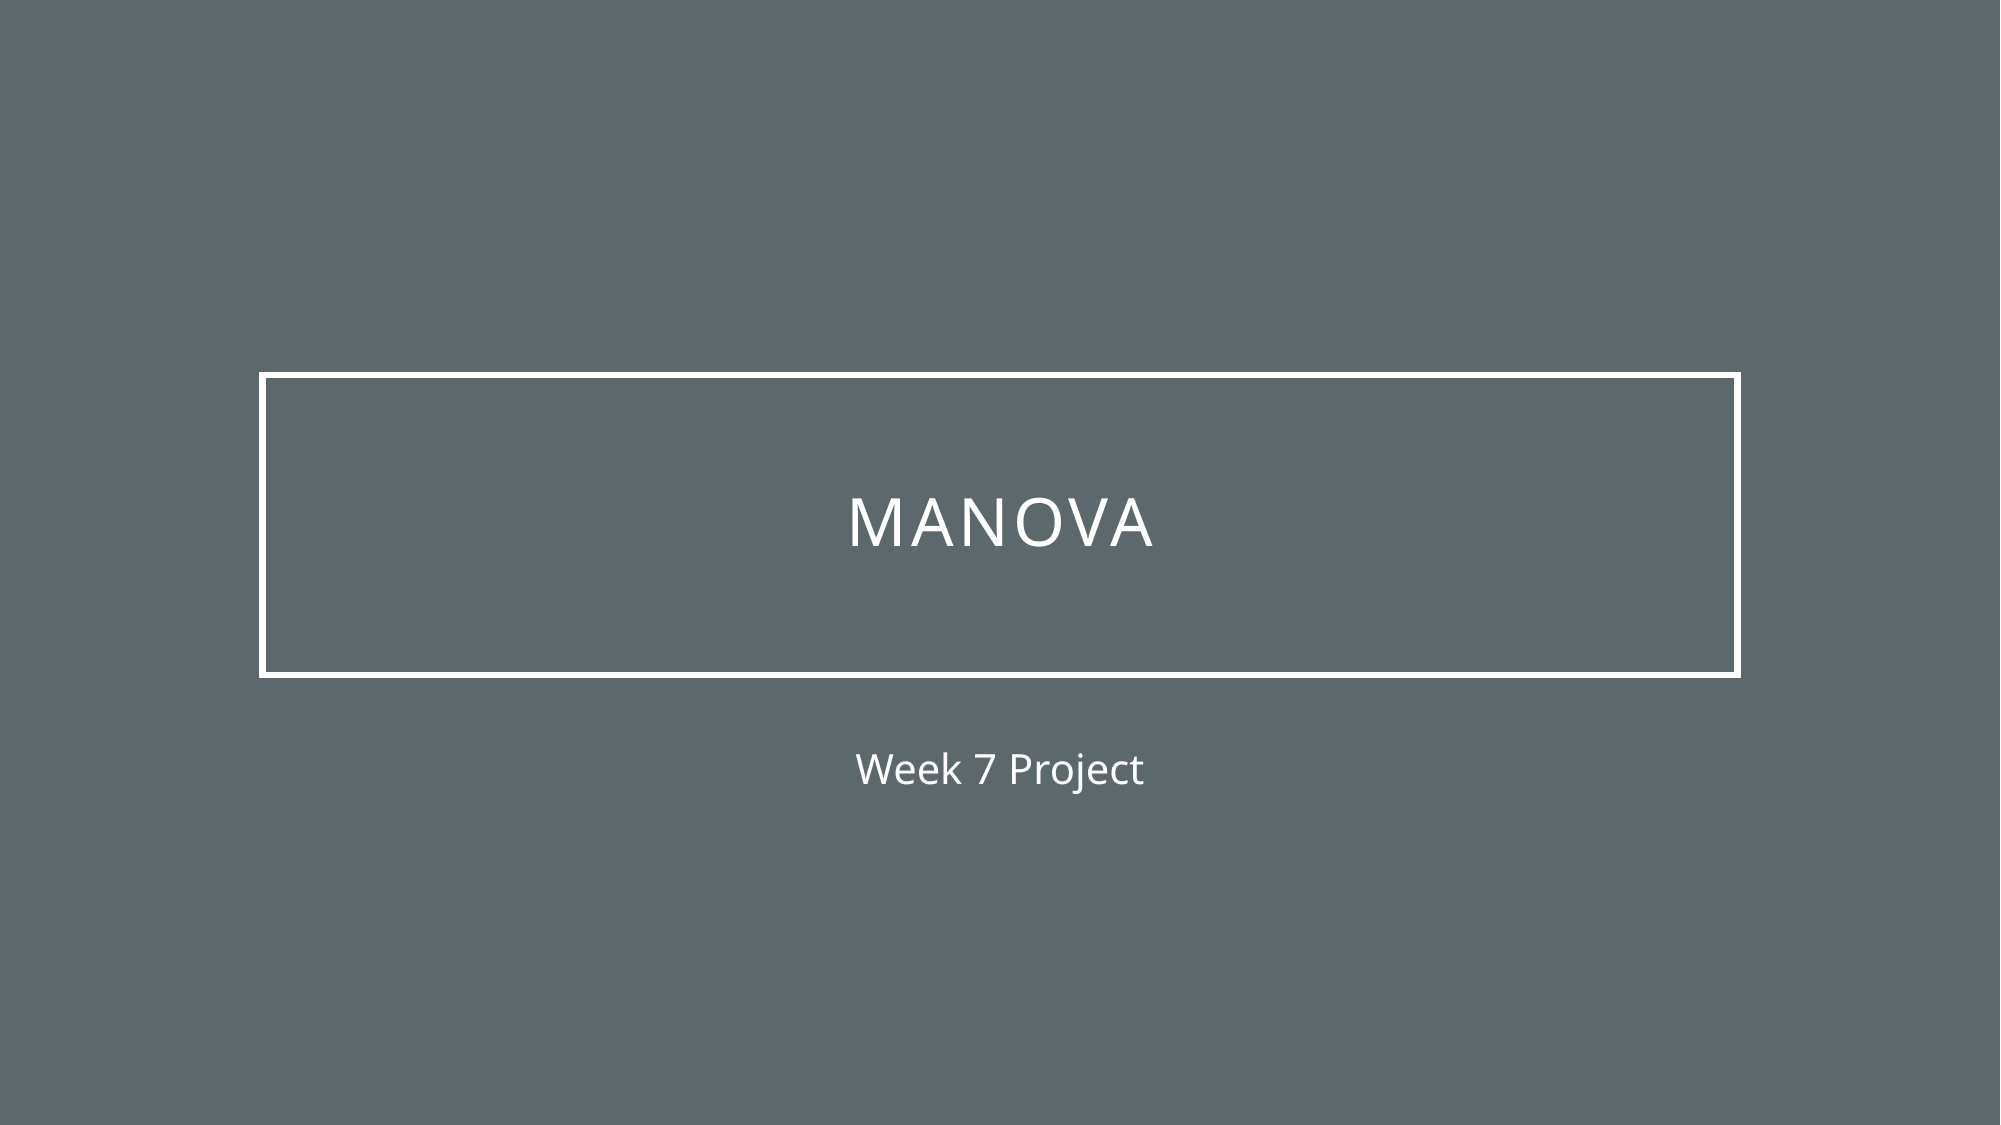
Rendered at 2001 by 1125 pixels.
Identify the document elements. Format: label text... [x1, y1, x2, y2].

subtitle Week 7 Project [442, 735, 1558, 954]
title manova [259, 372, 1741, 678]
